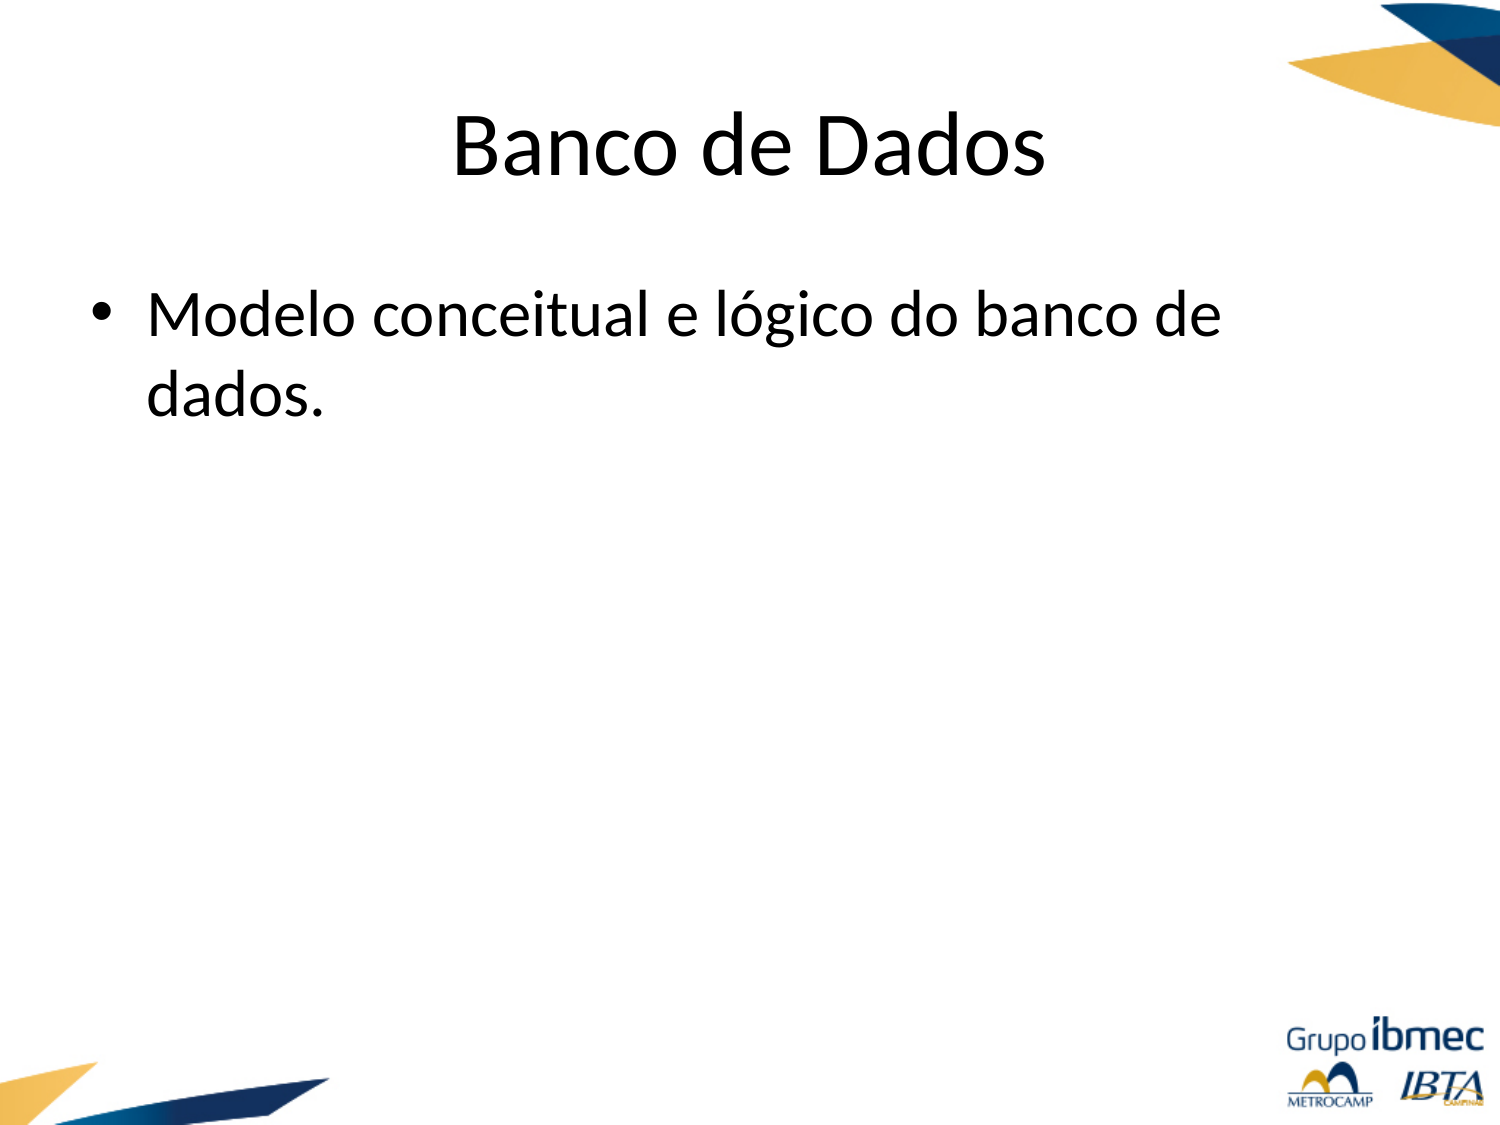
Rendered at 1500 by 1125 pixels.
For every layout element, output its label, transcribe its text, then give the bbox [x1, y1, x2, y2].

list Modelo conceitual e lógico do banco de dados. [75, 262, 1425, 1005]
title Banco de Dados [75, 45, 1425, 233]
picture [0, 0, 1500, 1125]
